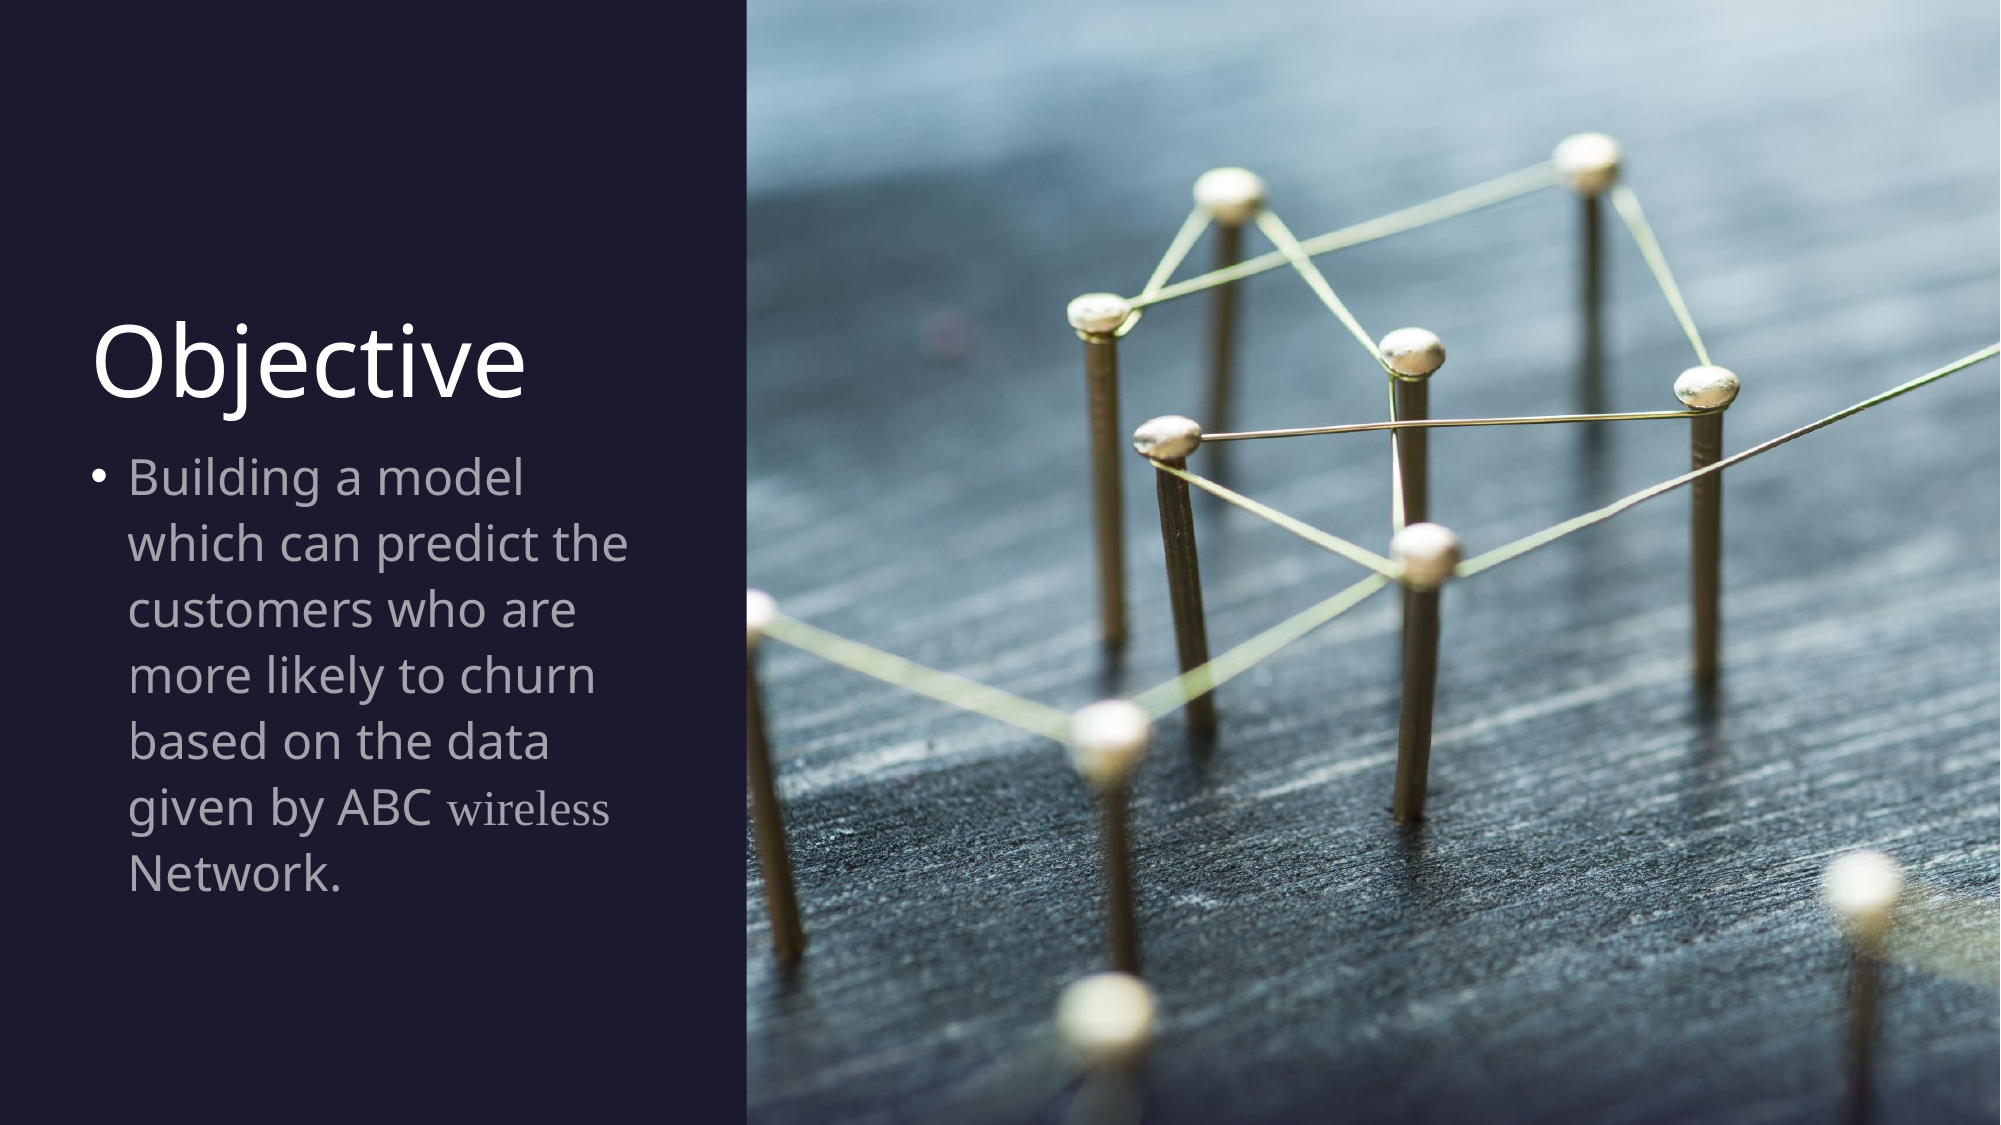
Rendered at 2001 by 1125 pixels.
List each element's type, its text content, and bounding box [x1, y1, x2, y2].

text_box [0, 0, 746, 1125]
title Objective [90, 90, 676, 418]
list Building a model which can predict the customers who are more likely to churn based on the data given by ABC wireless Network. [90, 439, 676, 768]
picture [746, 0, 2000, 1125]
